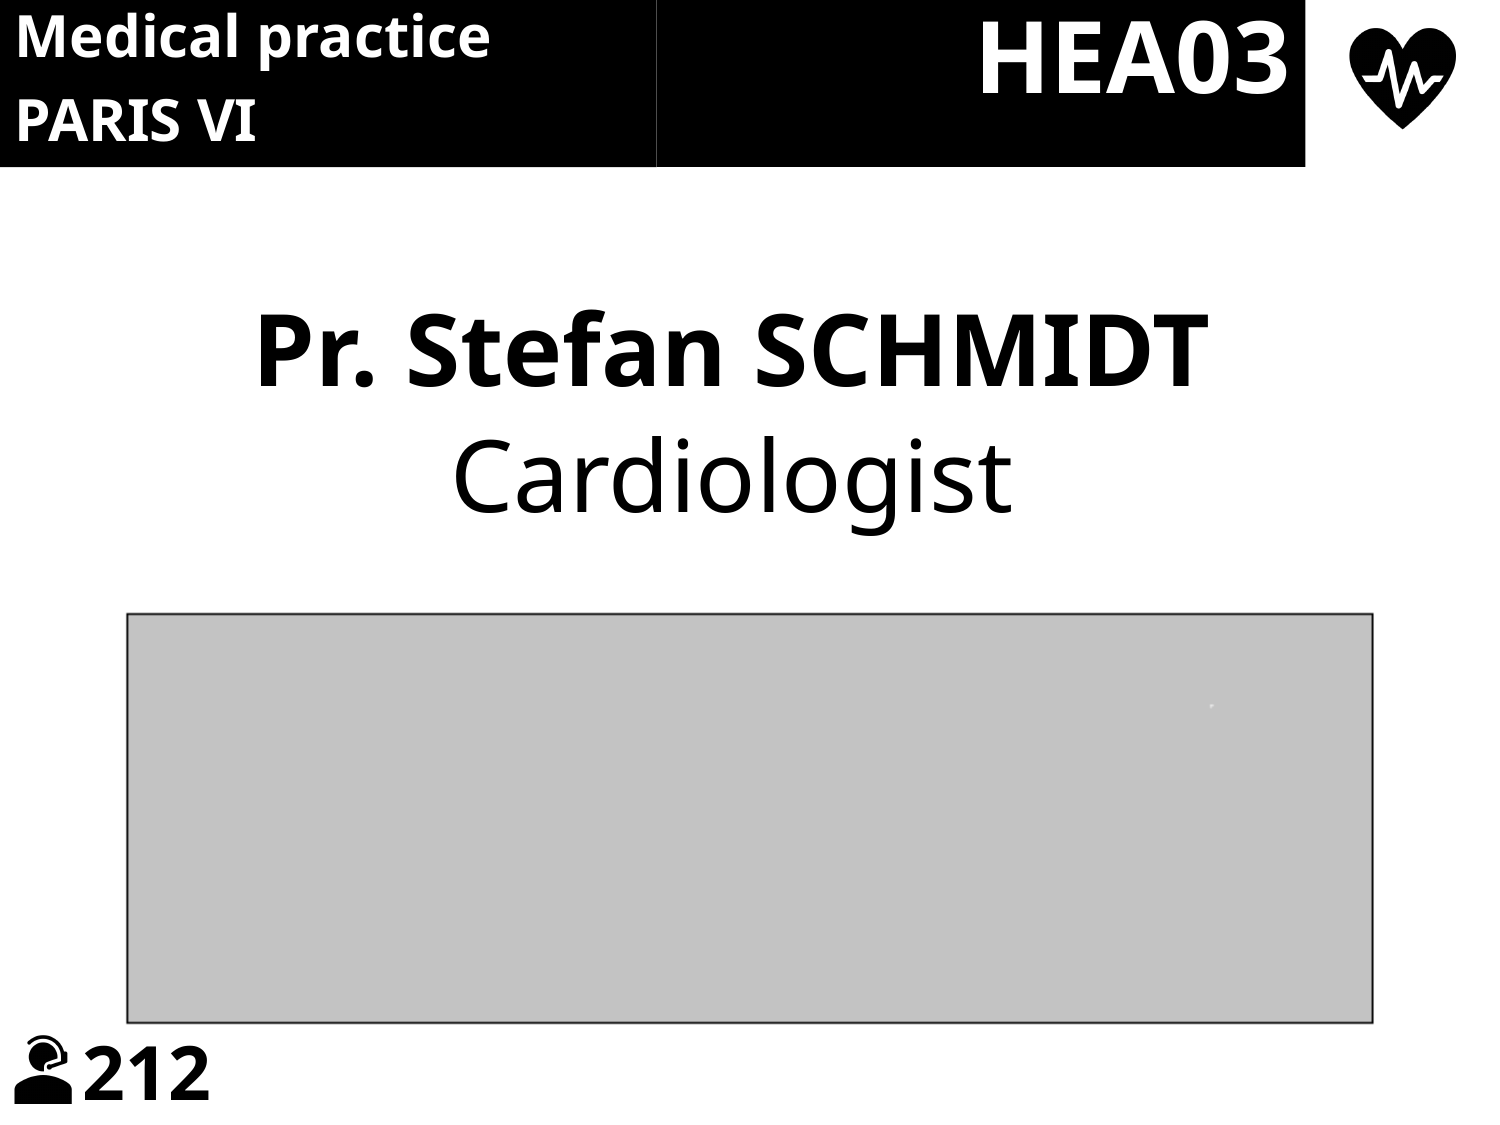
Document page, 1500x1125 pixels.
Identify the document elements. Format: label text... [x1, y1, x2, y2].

list 212 [67, 1027, 657, 1102]
list HEA03 [656, 0, 1306, 167]
subtitle Pr. Stefan SCHMIDT [169, 292, 1295, 406]
picture [0, 0, 1500, 1125]
list Cardiologist [169, 418, 1295, 573]
